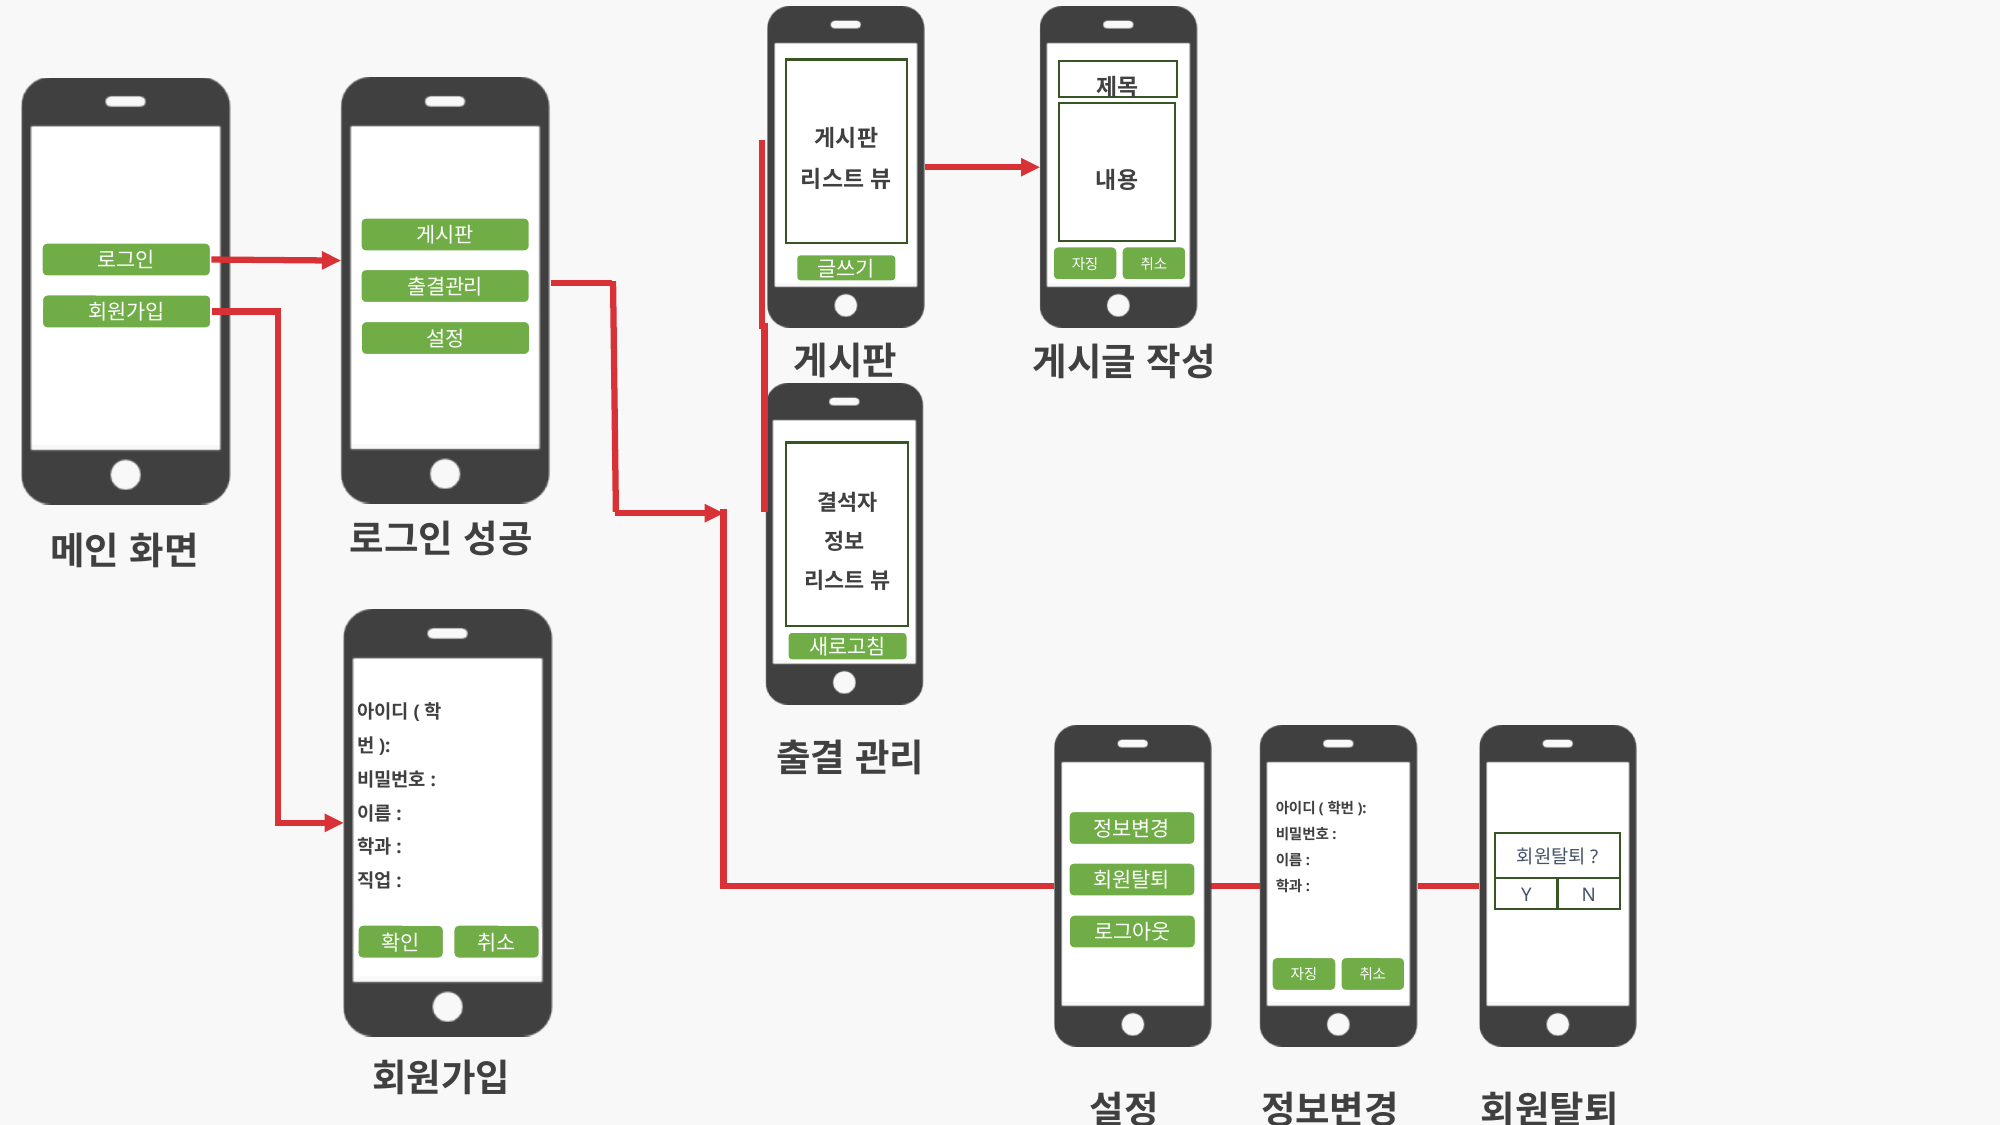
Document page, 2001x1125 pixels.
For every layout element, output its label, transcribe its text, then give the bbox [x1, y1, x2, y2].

text_box 정보변경 [1234, 1056, 1427, 1125]
text_box 로그인 성공 [344, 485, 570, 568]
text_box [1479, 725, 1638, 1048]
text_box 회원가입 [345, 1037, 538, 1106]
text_box 설정 [1052, 1056, 1197, 1125]
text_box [1053, 725, 1213, 1048]
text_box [700, 532, 1078, 863]
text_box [211, 311, 344, 823]
text_box 회원탈퇴 [1453, 1056, 1646, 1125]
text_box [785, 59, 908, 282]
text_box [21, 77, 232, 505]
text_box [1039, 6, 1198, 328]
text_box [761, 139, 765, 512]
text_box 메인 화면 [18, 496, 211, 579]
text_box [340, 77, 551, 504]
text_box 게시글 작성 [983, 307, 1265, 390]
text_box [767, 6, 926, 328]
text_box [1259, 725, 1418, 1048]
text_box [343, 609, 554, 1037]
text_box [765, 383, 924, 532]
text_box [786, 442, 909, 661]
text_box 게시판 [773, 328, 918, 383]
